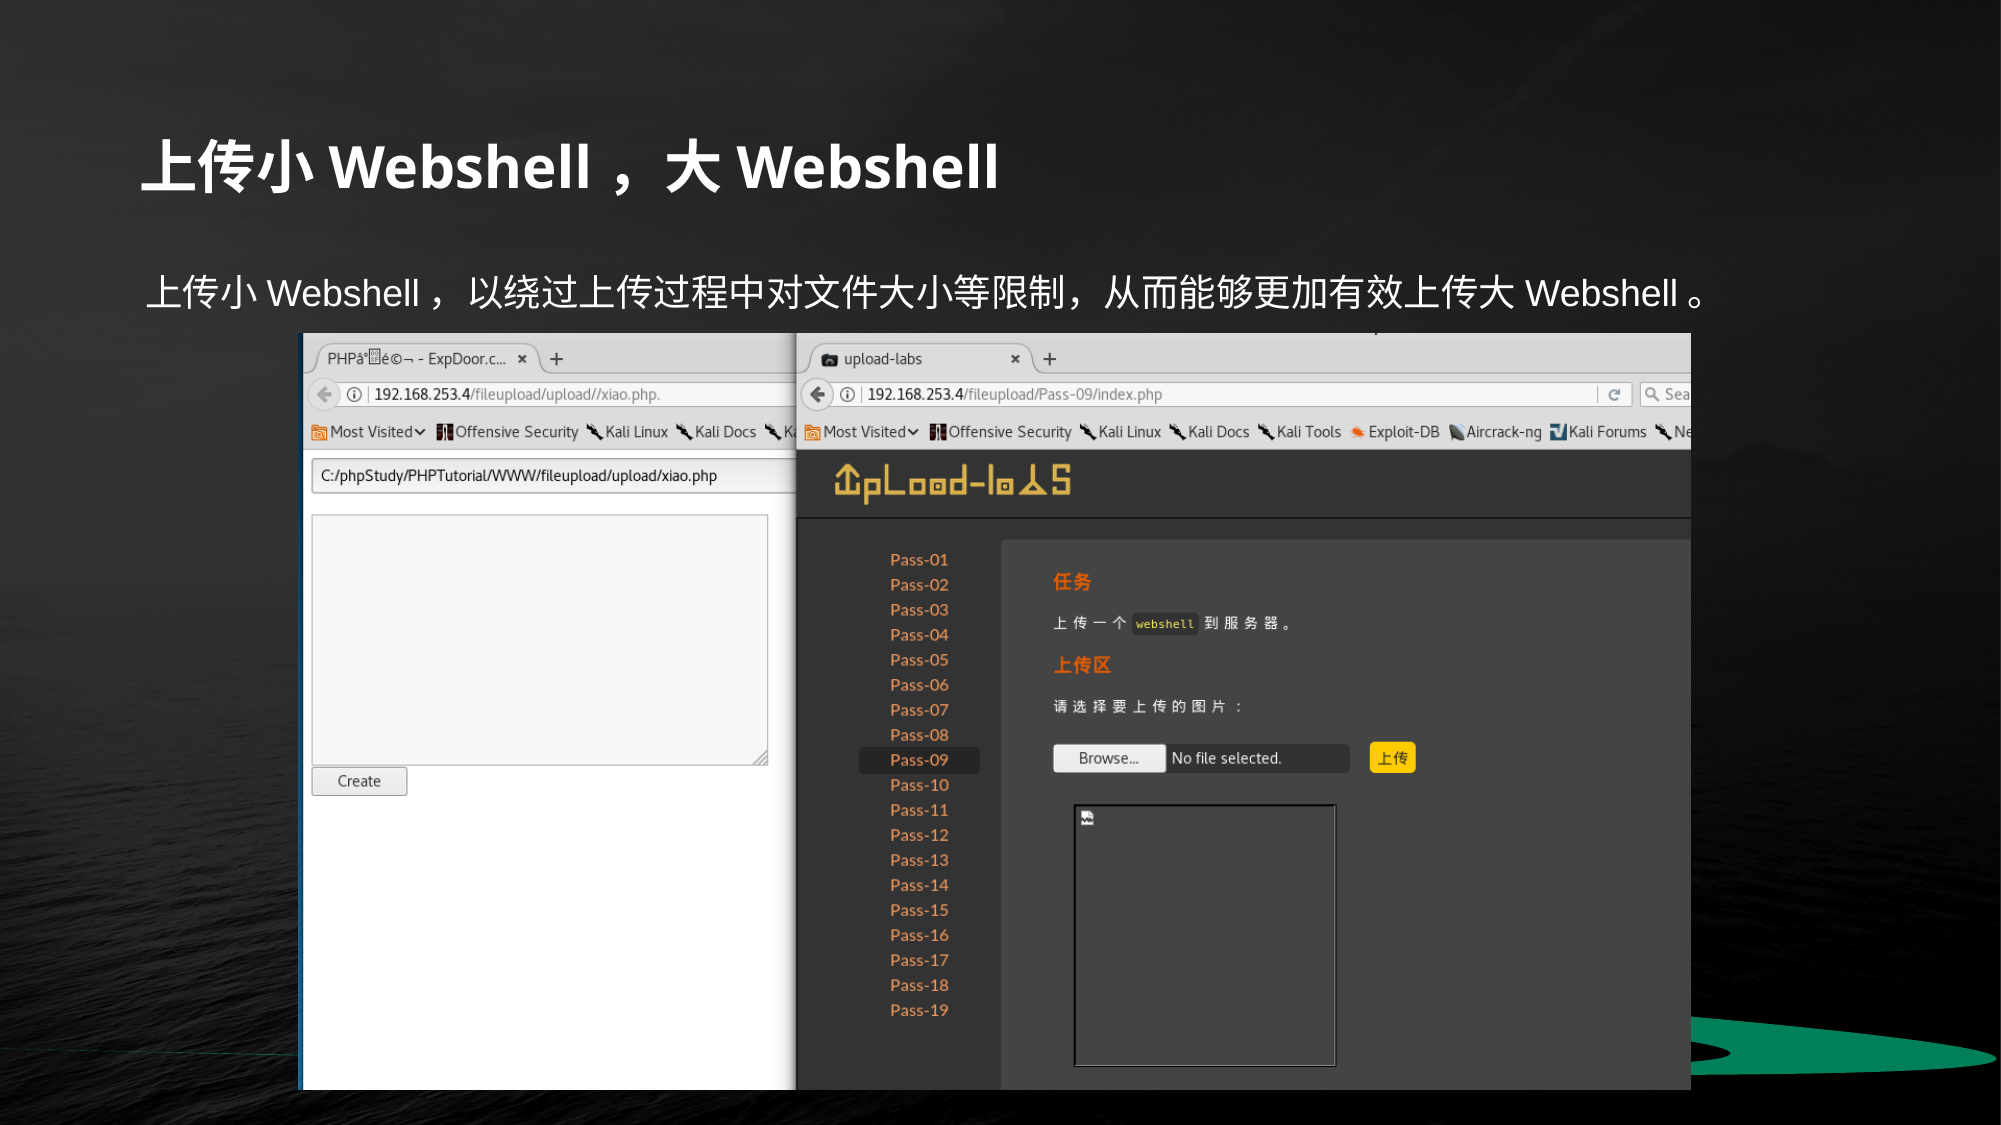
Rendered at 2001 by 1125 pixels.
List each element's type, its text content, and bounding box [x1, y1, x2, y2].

picture [0, 0, 2001, 1125]
text_box 上传小Webshell，大Webshell [124, 122, 1864, 208]
text_box [0, 1047, 298, 1057]
text_box 上传小Webshell，以绕过上传过程中对文件大小等限制，从而能够更加有效上传大Webshell。 [130, 261, 1870, 322]
text_box [1691, 1015, 1998, 1076]
